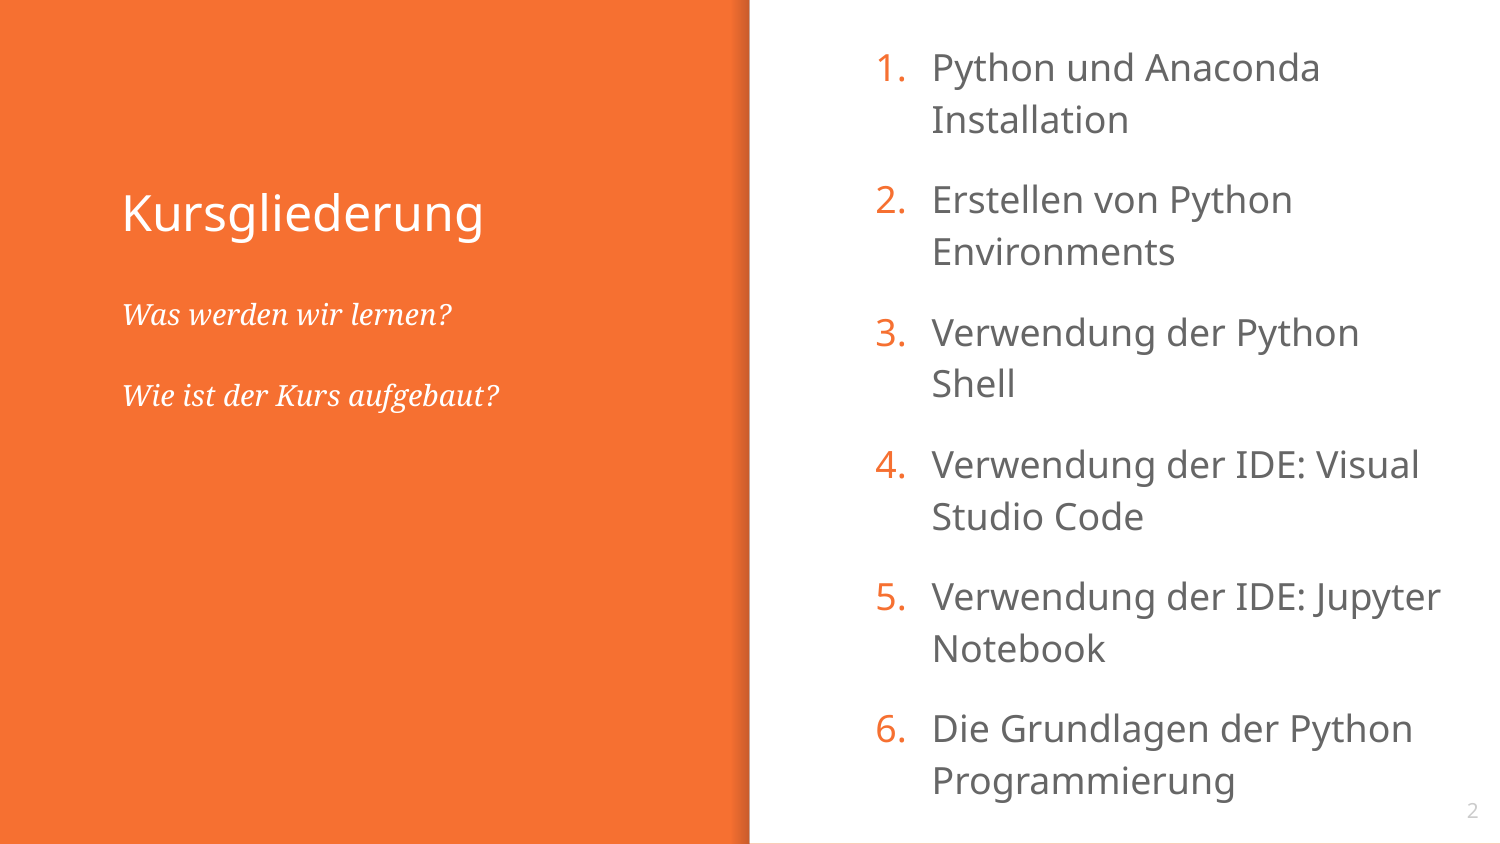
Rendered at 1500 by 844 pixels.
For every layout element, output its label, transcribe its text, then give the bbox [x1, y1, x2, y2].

list Python und Anaconda Installation Erstellen von Python Environments Verwendung der Python Shell Verwendung der IDE: Visual Studio Code Verwendung der IDE: Jupyter Notebook Die Grundlagen der Python Programmierung [841, 22, 1469, 531]
title Kursgliederung [106, 166, 639, 276]
slide_number 2 [1403, 779, 1494, 844]
subtitle Was werden wir lernen? Wie ist der Kurs aufgebaut? [106, 276, 639, 626]
